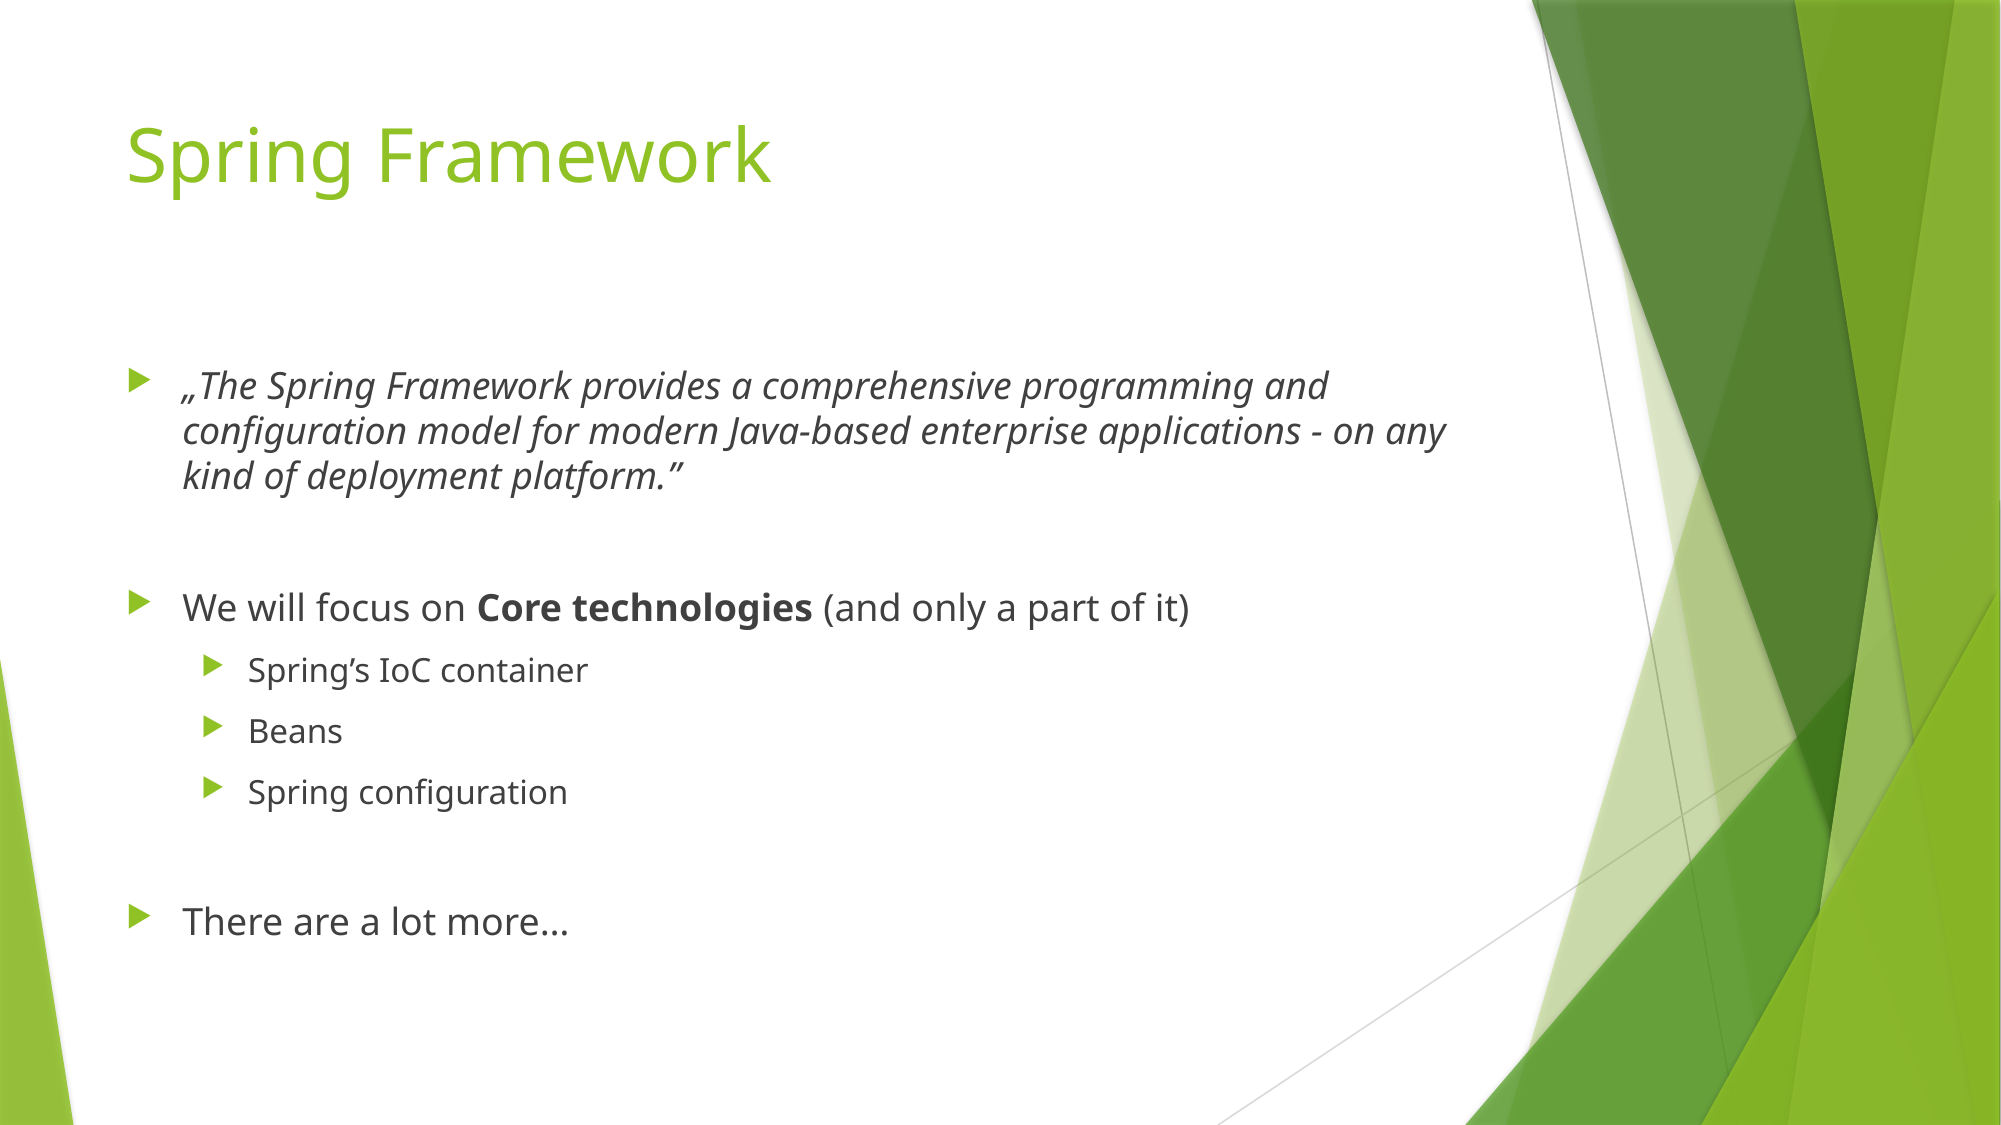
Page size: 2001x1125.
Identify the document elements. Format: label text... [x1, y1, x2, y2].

list „The Spring Framework provides a comprehensive programming and configuration model for modern Java-based enterprise applications - on any kind of deployment platform.” We will focus on Core technologies (and only a part of it) Spring’s IoC container Beans Spring configuration There are a lot more… [111, 354, 1522, 992]
title Spring Framework [111, 99, 1522, 317]
